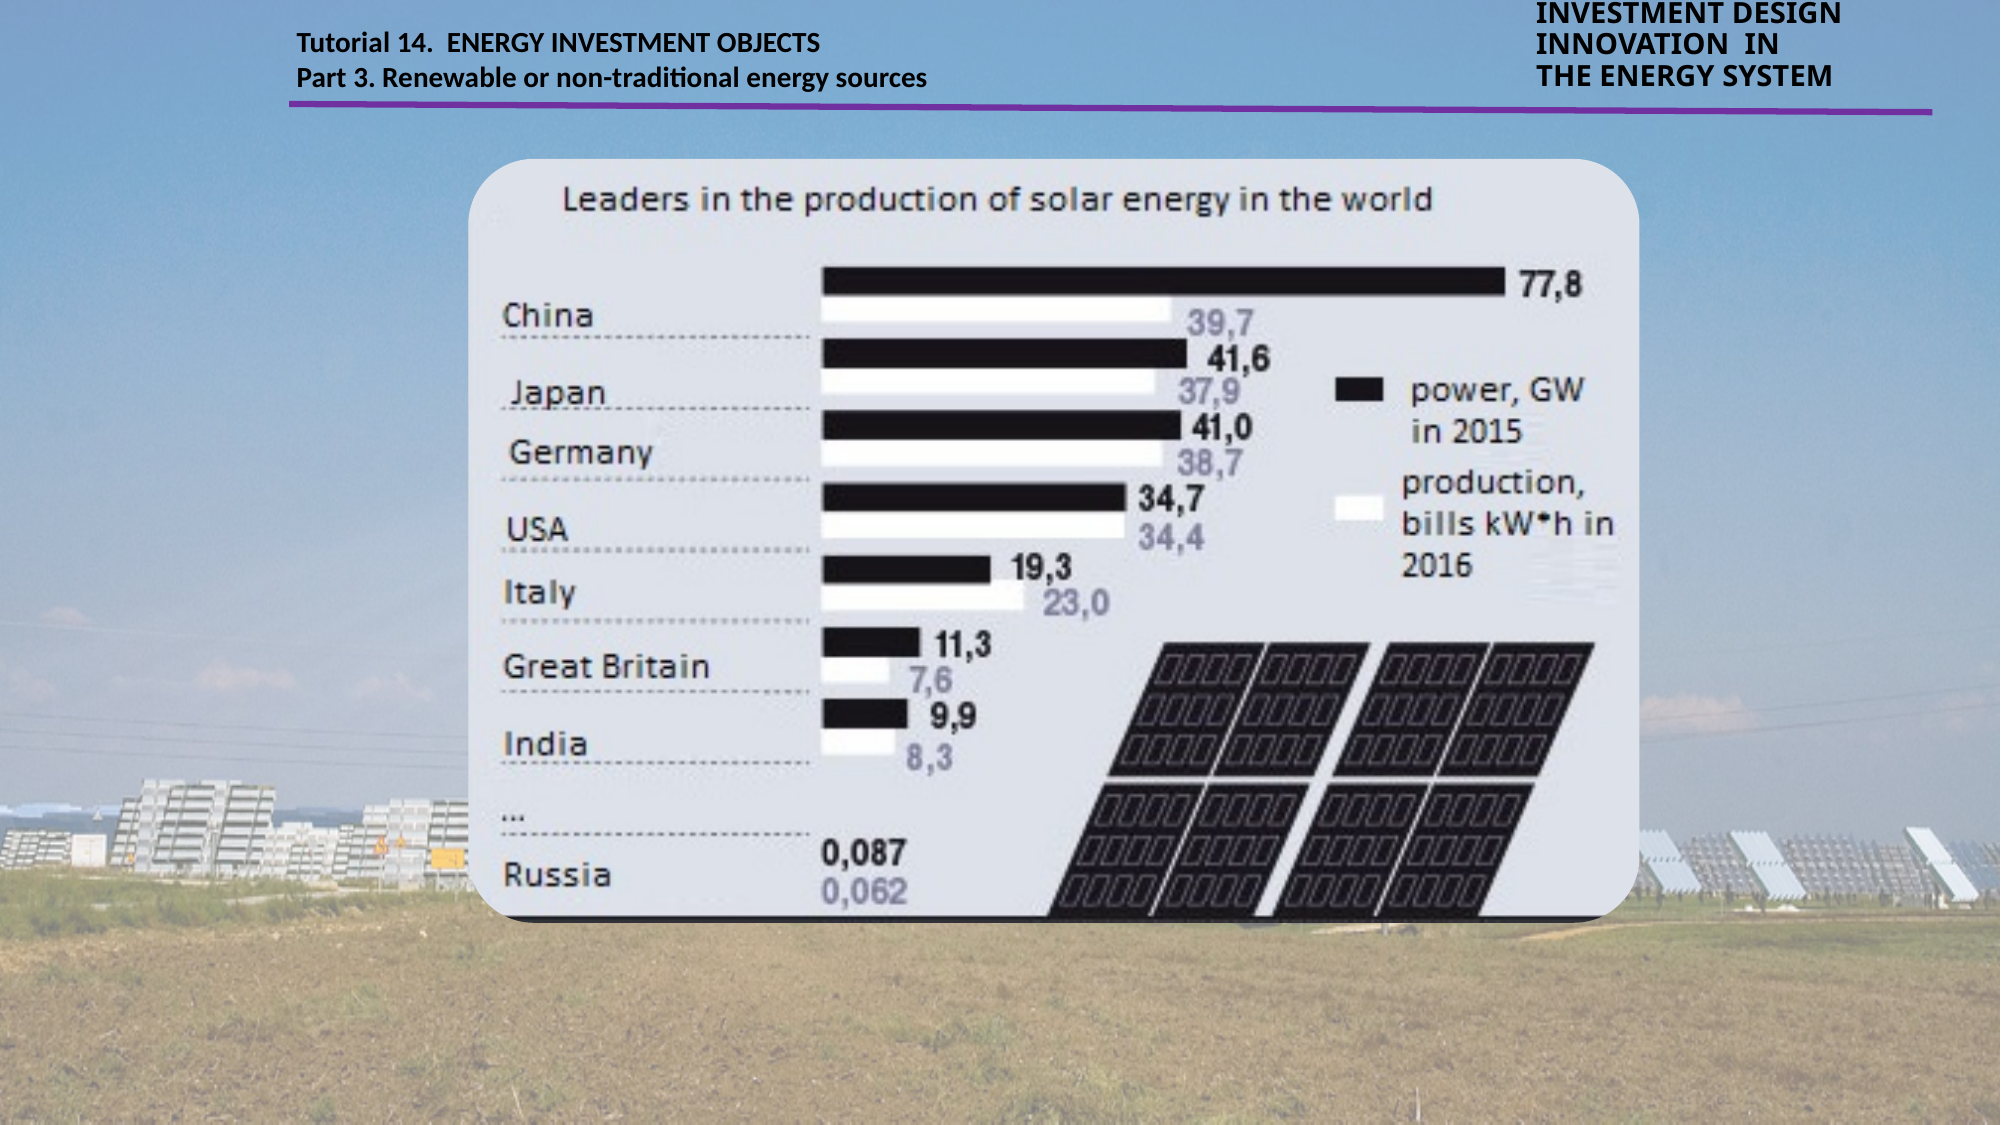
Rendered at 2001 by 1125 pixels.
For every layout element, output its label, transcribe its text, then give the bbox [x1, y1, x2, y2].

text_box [289, 103, 1933, 113]
text_box [514, 0, 2000, 61]
text_box Tutorial 14. ENERGY INVESTMENT OBJECTS Part 3. Renewable or non-traditional energy sources [281, 16, 1001, 101]
text_box INVESTMENT DESIGN INNOVATION IN THE ENERGY SYSTEM [1520, 61, 2000, 100]
picture [468, 158, 1640, 923]
